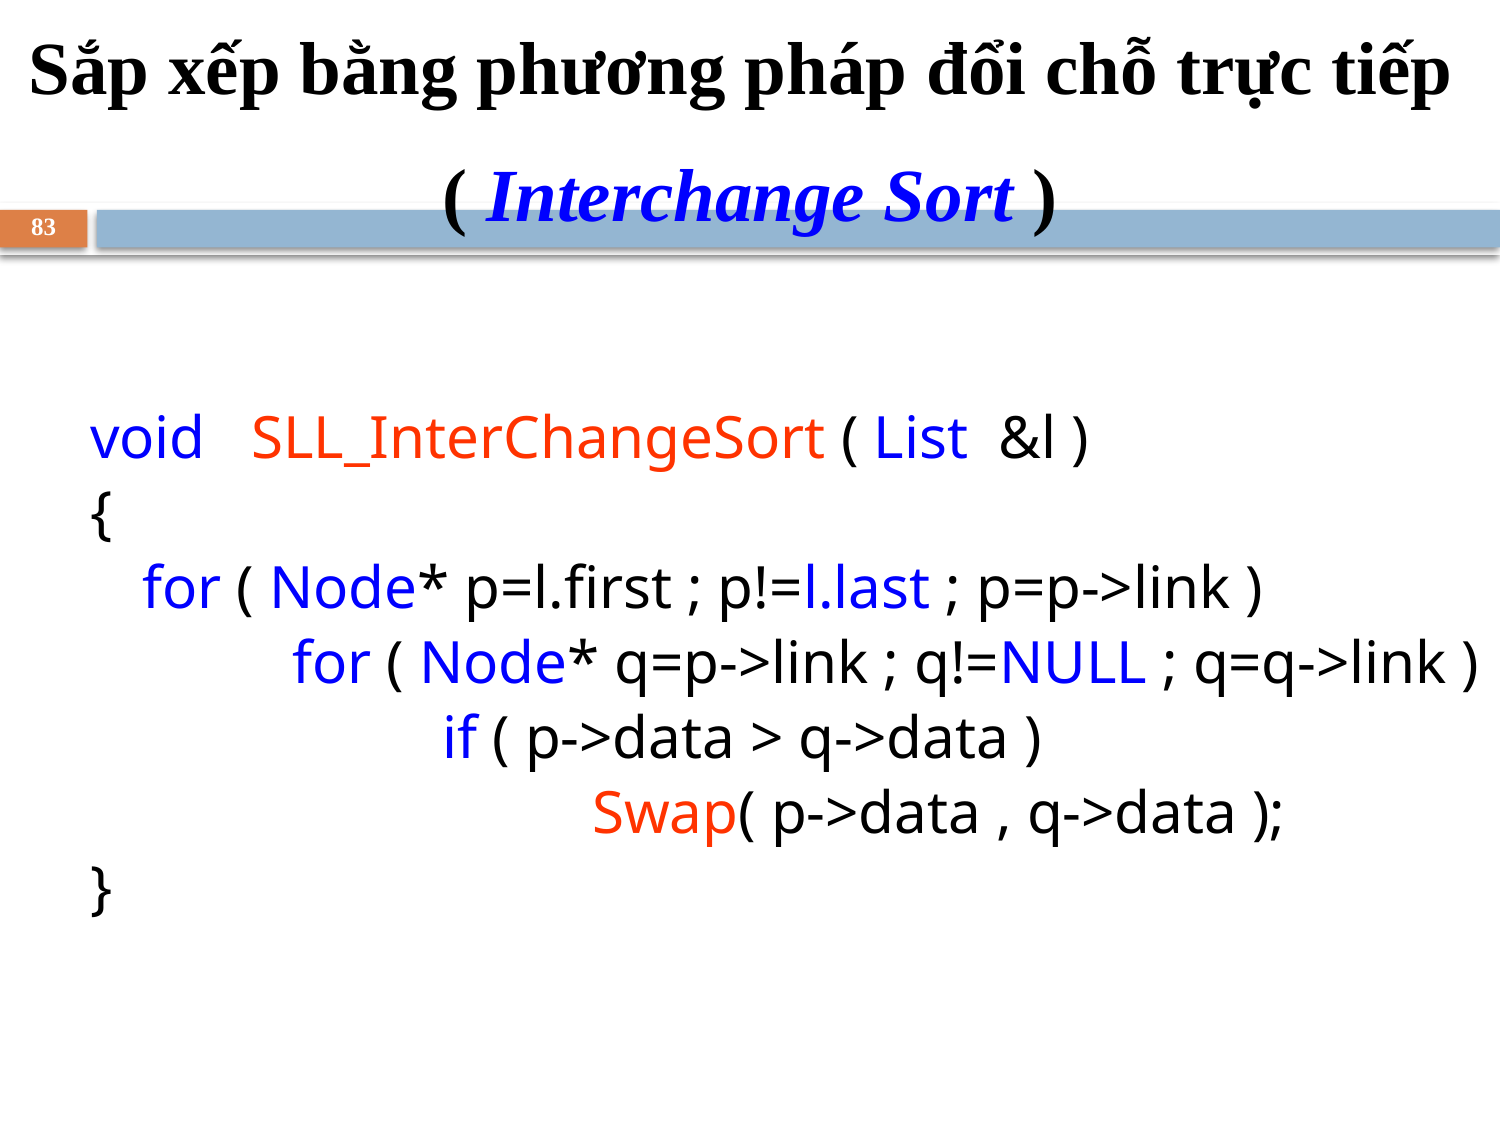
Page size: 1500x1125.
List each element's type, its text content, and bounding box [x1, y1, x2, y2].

slide_number 83 [0, 244, 88, 249]
list void SLL_InterChangeSort ( List &l ) { for ( Node* p=l.first ; p!=l.last ; p=p->link ) for ( Node* q=p->link ; q!=NULL ; q=q->link ) if ( p->data > q->data ) Swap( p->data , q->data ); } [75, 324, 1500, 1075]
text_box Sắp xếp bằng phương pháp đổi chỗ trực tiếp ( Interchange Sort ) [0, 11, 1500, 244]
